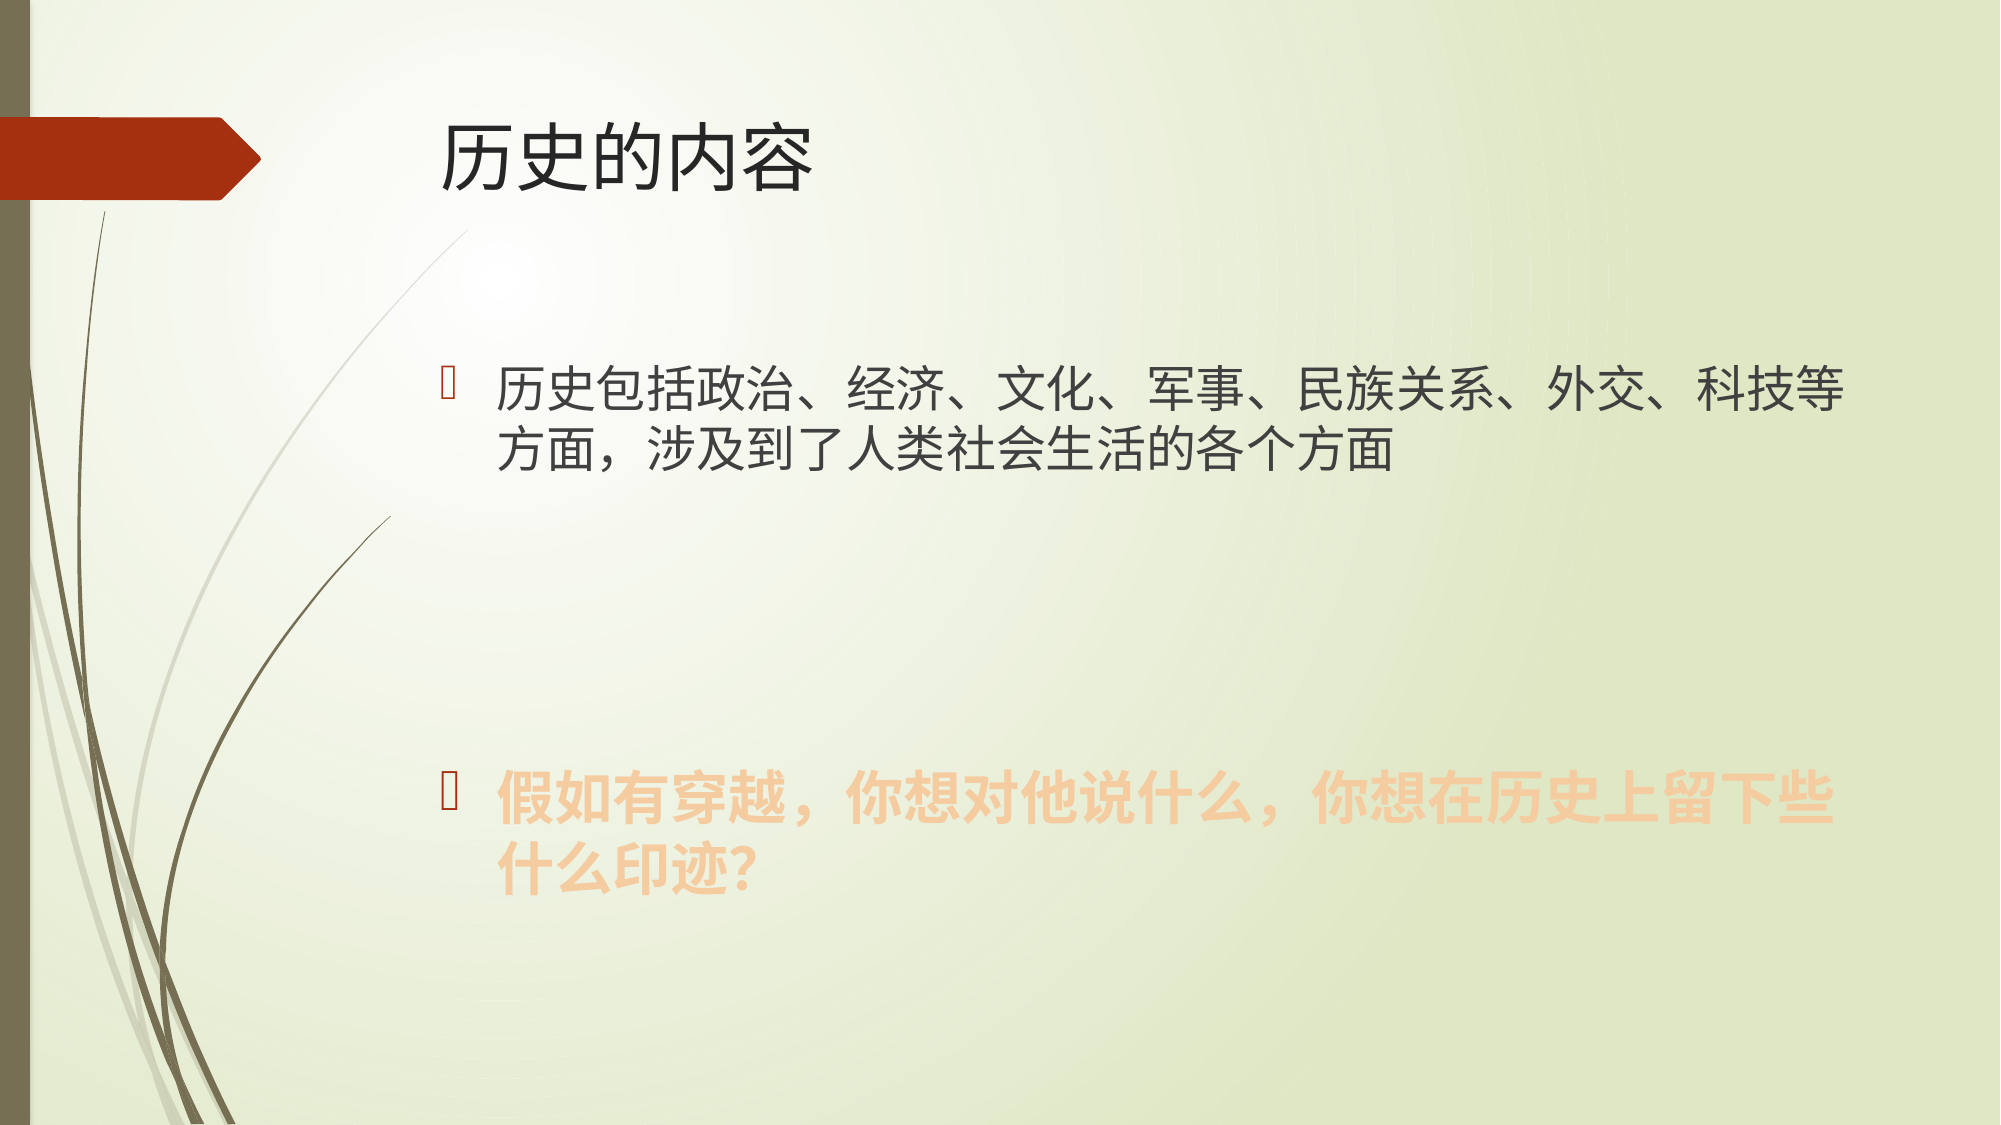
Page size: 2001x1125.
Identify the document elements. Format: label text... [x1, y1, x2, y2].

list 历史包括政治、经济、文化、军事、民族关系、外交、科技等方面，涉及到了人类社会生活的各个方面 假如有穿越，你想对他说什么，你想在历史上留下些什么印迹？ [424, 350, 1888, 970]
title 历史的内容 [425, 102, 1888, 313]
